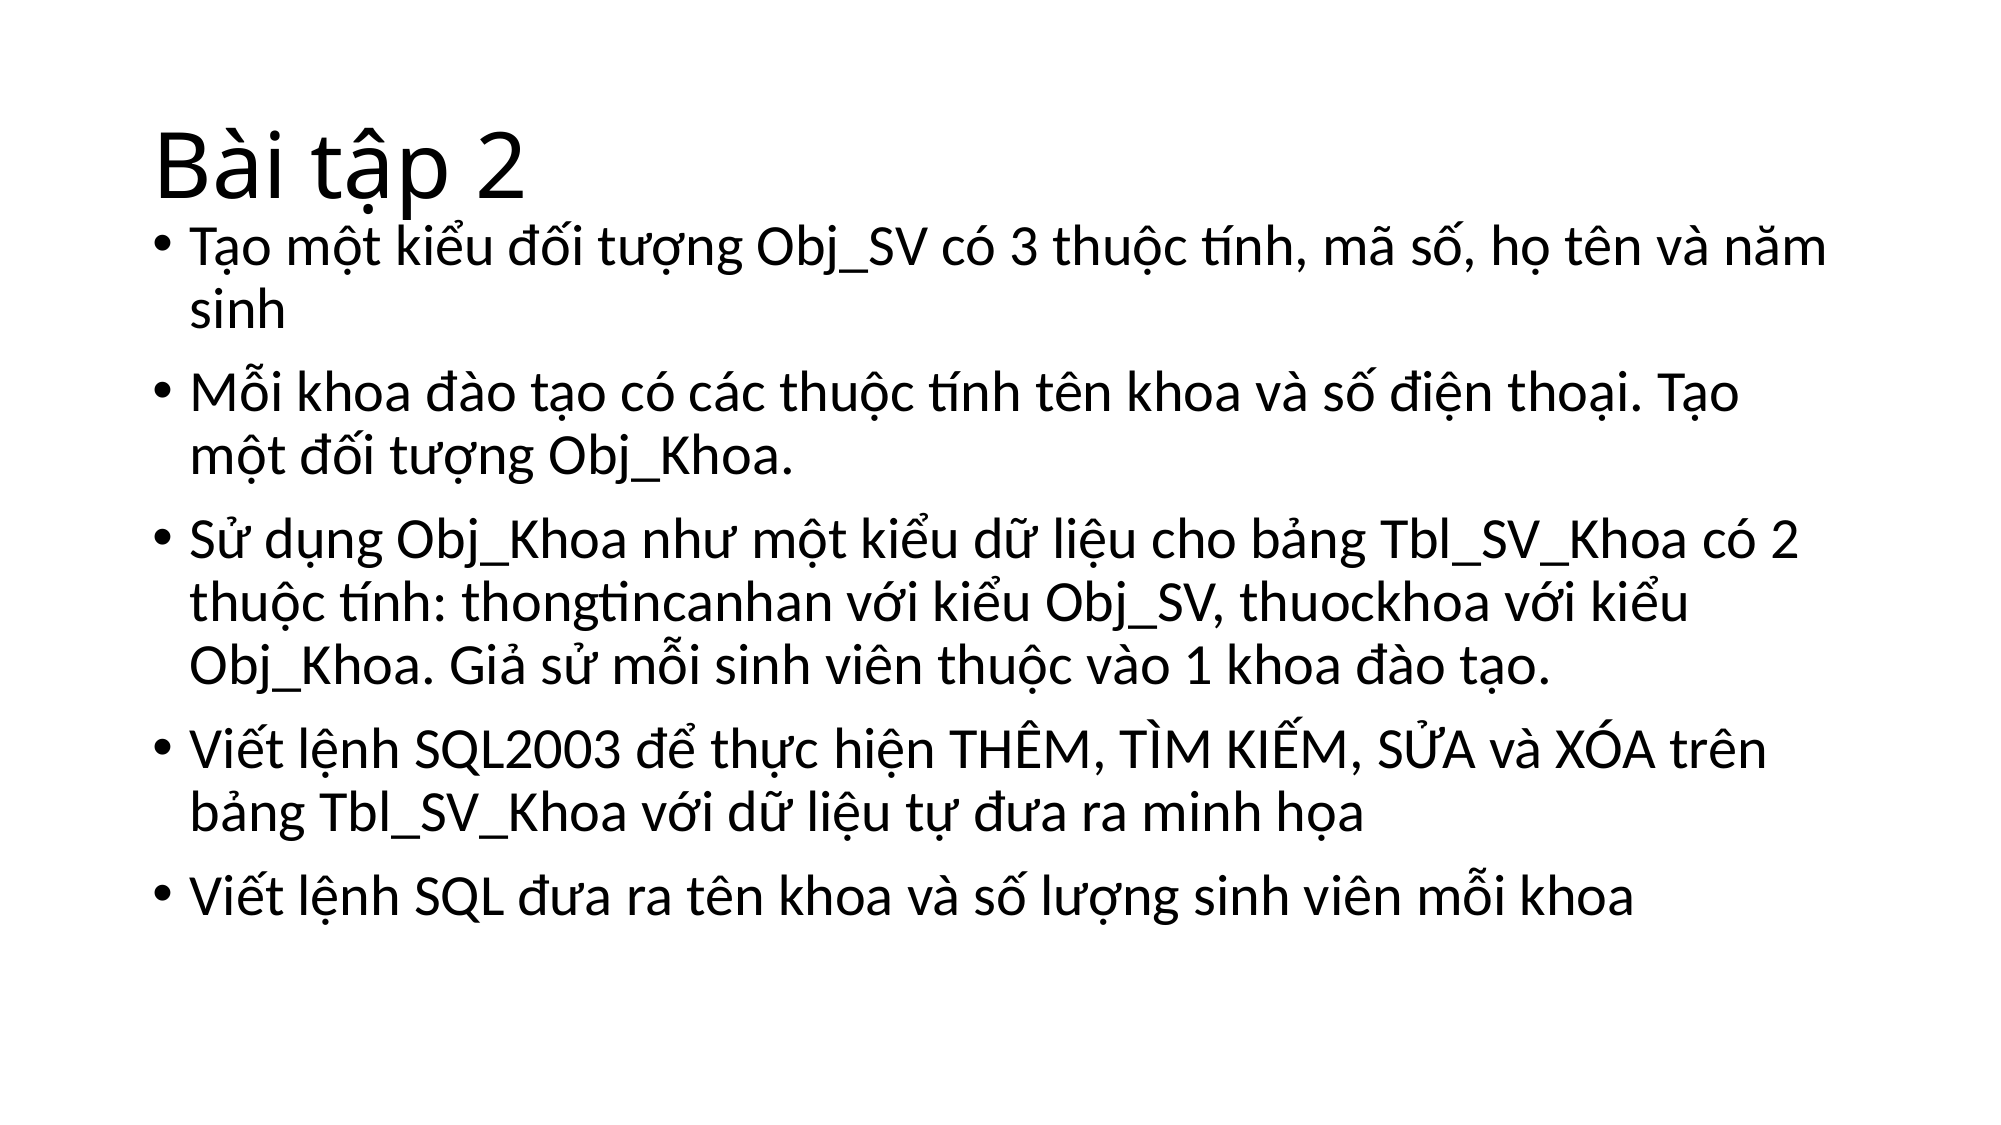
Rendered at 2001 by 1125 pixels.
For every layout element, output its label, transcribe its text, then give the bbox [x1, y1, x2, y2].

title Bài tập 2 [137, 59, 1863, 207]
list Tạo một kiểu đối tượng Obj_SV có 3 thuộc tính, mã số, họ tên và năm sinh Mỗi khoa đào tạo có các thuộc tính tên khoa và số điện thoại. Tạo một đối tượng Obj_Khoa. Sử dụng Obj_Khoa như một kiểu dữ liệu cho bảng Tbl_SV_Khoa có 2 thuộc tính: thongtincanhan với kiểu Obj_SV, thuockhoa với kiểu Obj_Khoa. Giả sử mỗi sinh viên thuộc vào 1 khoa đào tạo. Viết lệnh SQL2003 để thực hiện THÊM, TÌM KIẾM, SỬA và XÓA trên bảng Tbl_SV_Khoa với dữ liệu tự đưa ra minh họa Viết lệnh SQL đưa ra tên khoa và số lượng sinh viên mỗi khoa [137, 207, 1863, 1125]
